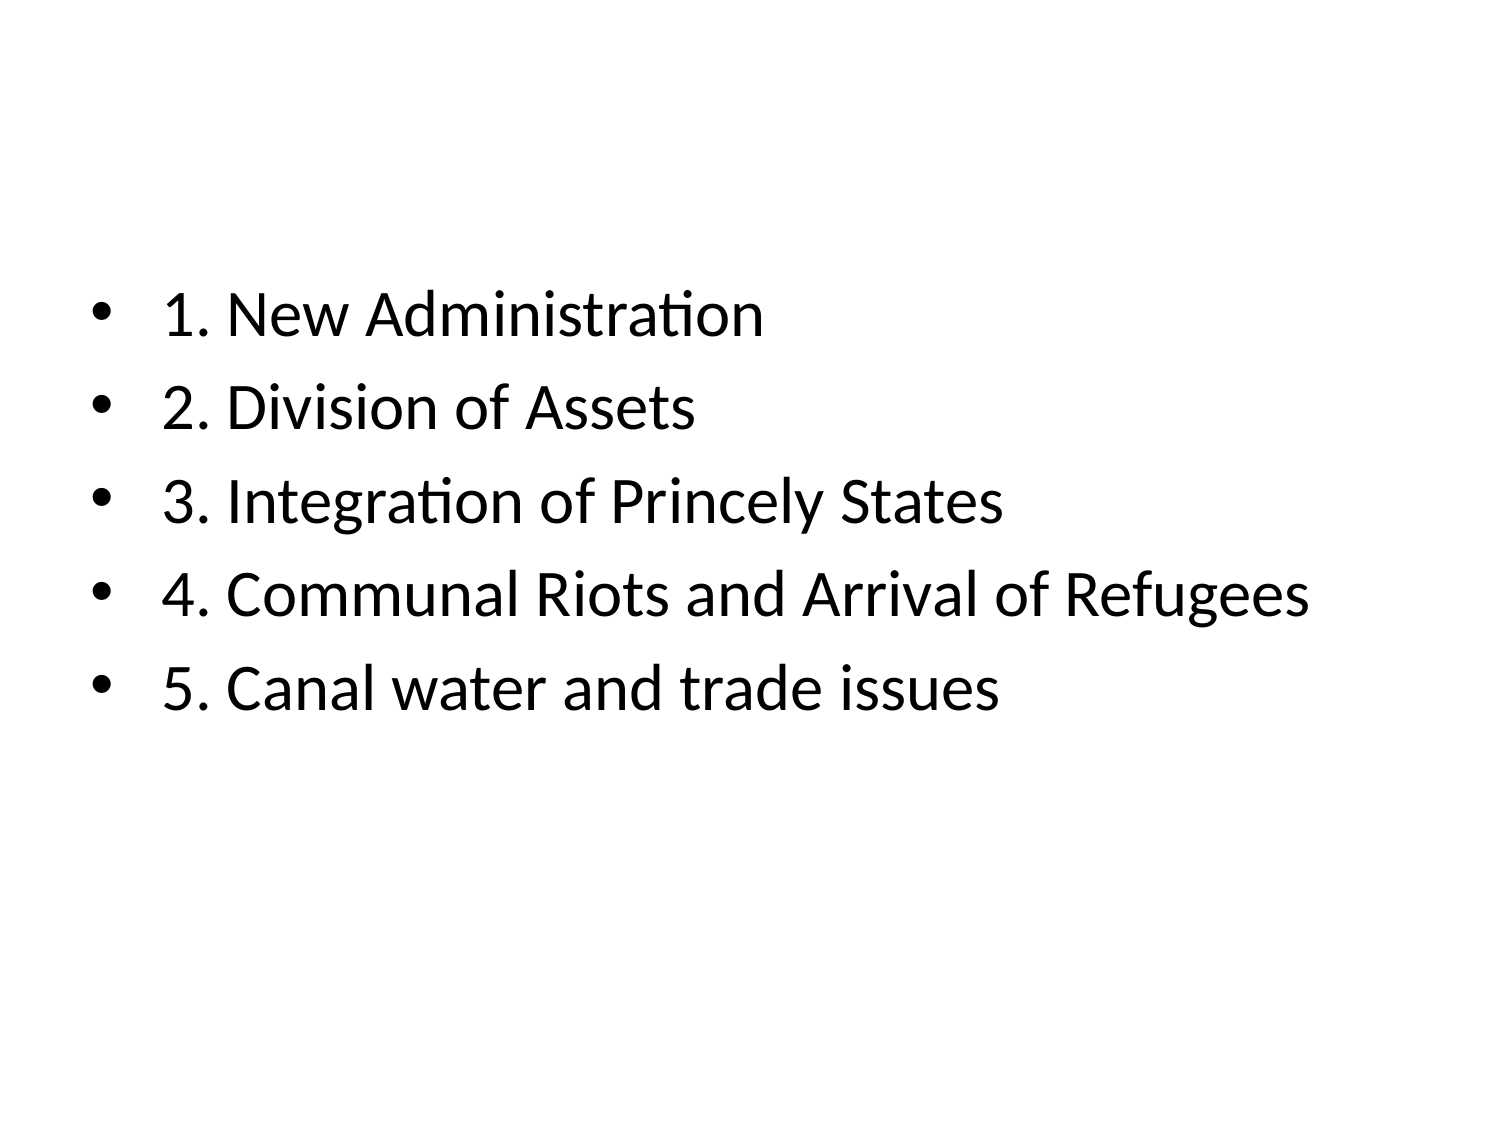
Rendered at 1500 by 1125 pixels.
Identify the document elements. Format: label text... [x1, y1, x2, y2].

list 1. New Administration 2. Division of Assets 3. Integration of Princely States 4. Communal Riots and Arrival of Refugees 5. Canal water and trade issues [75, 262, 1425, 1005]
